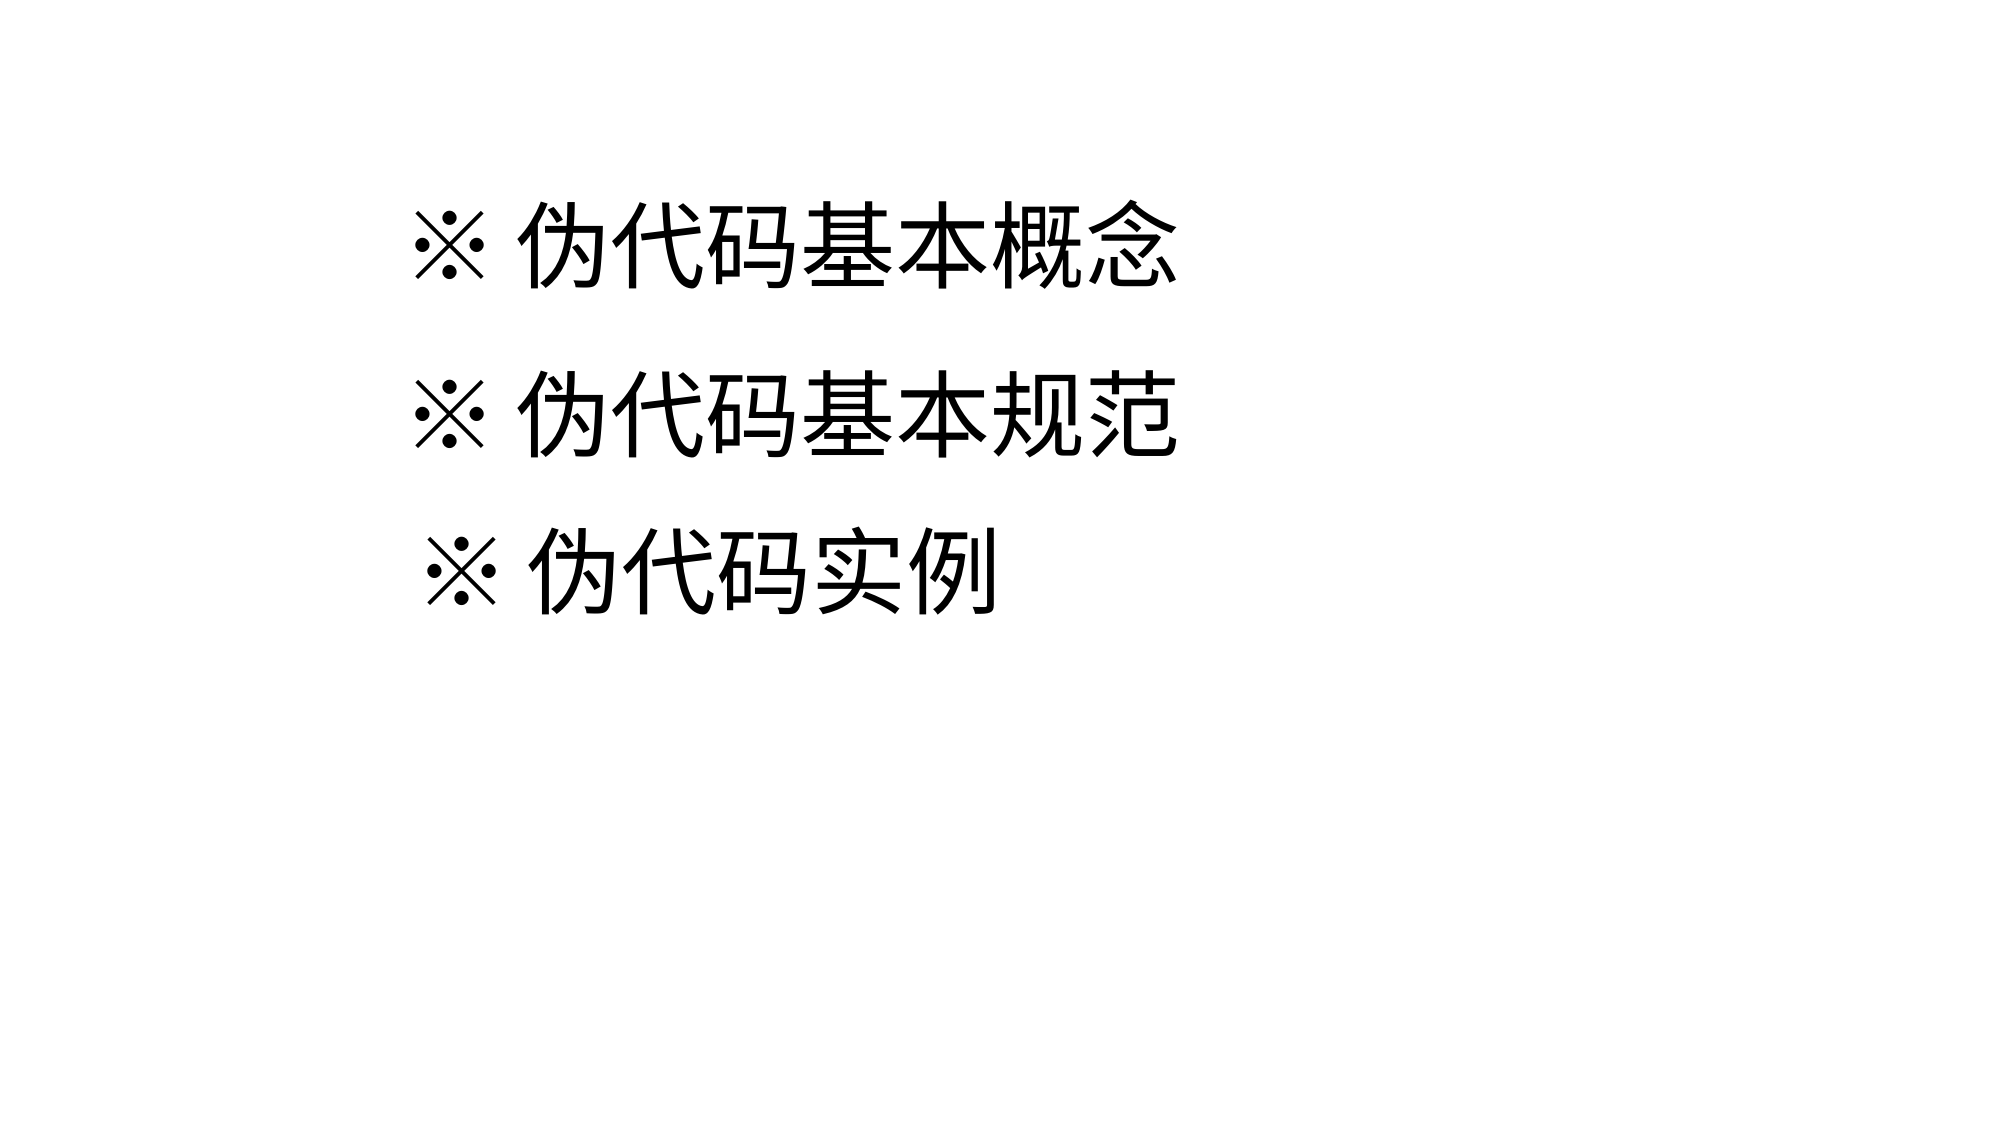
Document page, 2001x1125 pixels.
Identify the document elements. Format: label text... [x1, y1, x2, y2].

text_box ※伪代码基本规范 [41, 357, 1542, 684]
text_box ※伪代码基本概念 [41, 188, 1542, 357]
text_box ※伪代码实例 [0, 514, 1458, 841]
